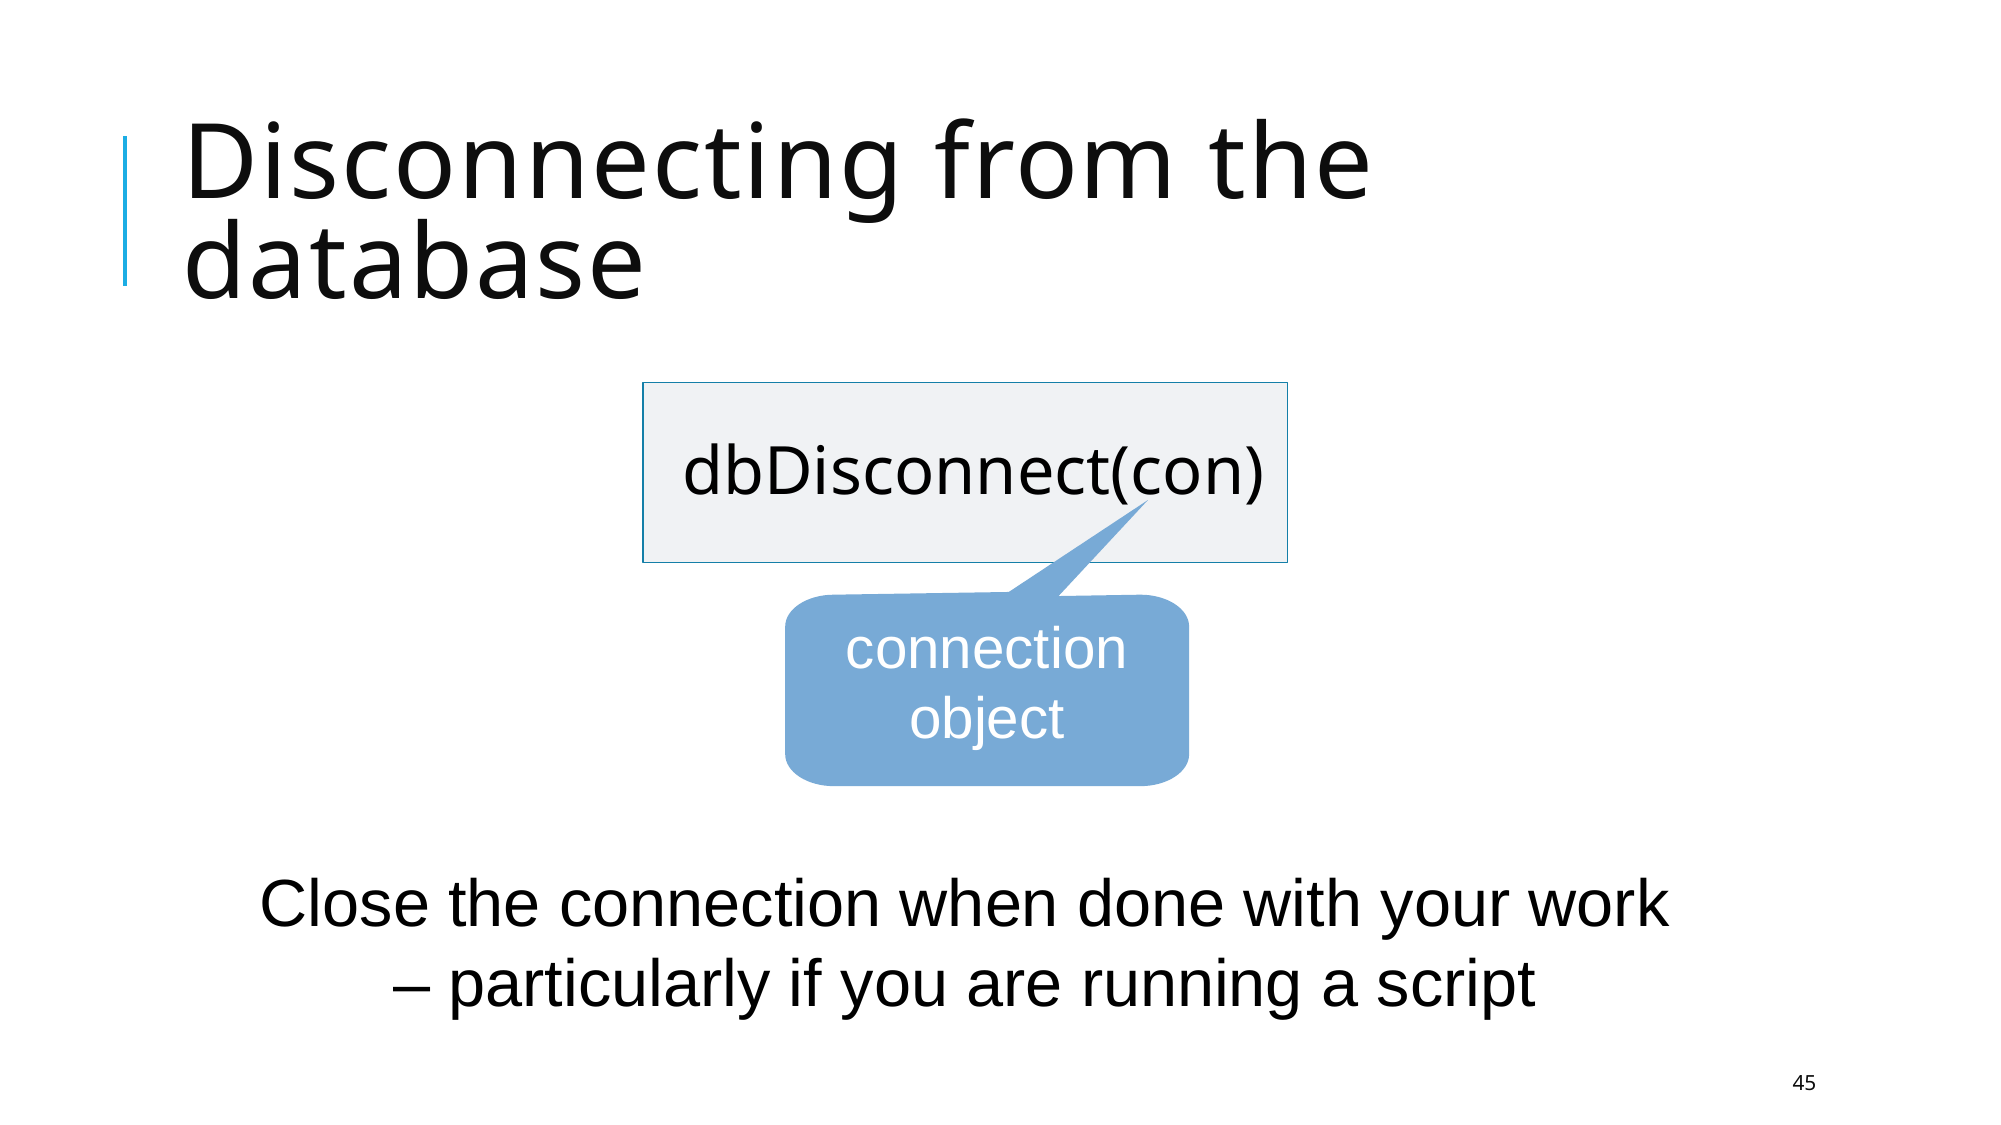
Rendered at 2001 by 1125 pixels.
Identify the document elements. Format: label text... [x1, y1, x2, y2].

title Disconnecting from the database [168, 96, 1763, 342]
text_box [785, 500, 1190, 787]
slide_number 45 [1777, 1061, 1938, 1107]
text_box Close the connection when done with your work – particularly if you are running a script [227, 852, 1703, 1027]
list dbDisconnect(con) [641, 381, 1289, 564]
text_box connection object [807, 603, 1167, 758]
